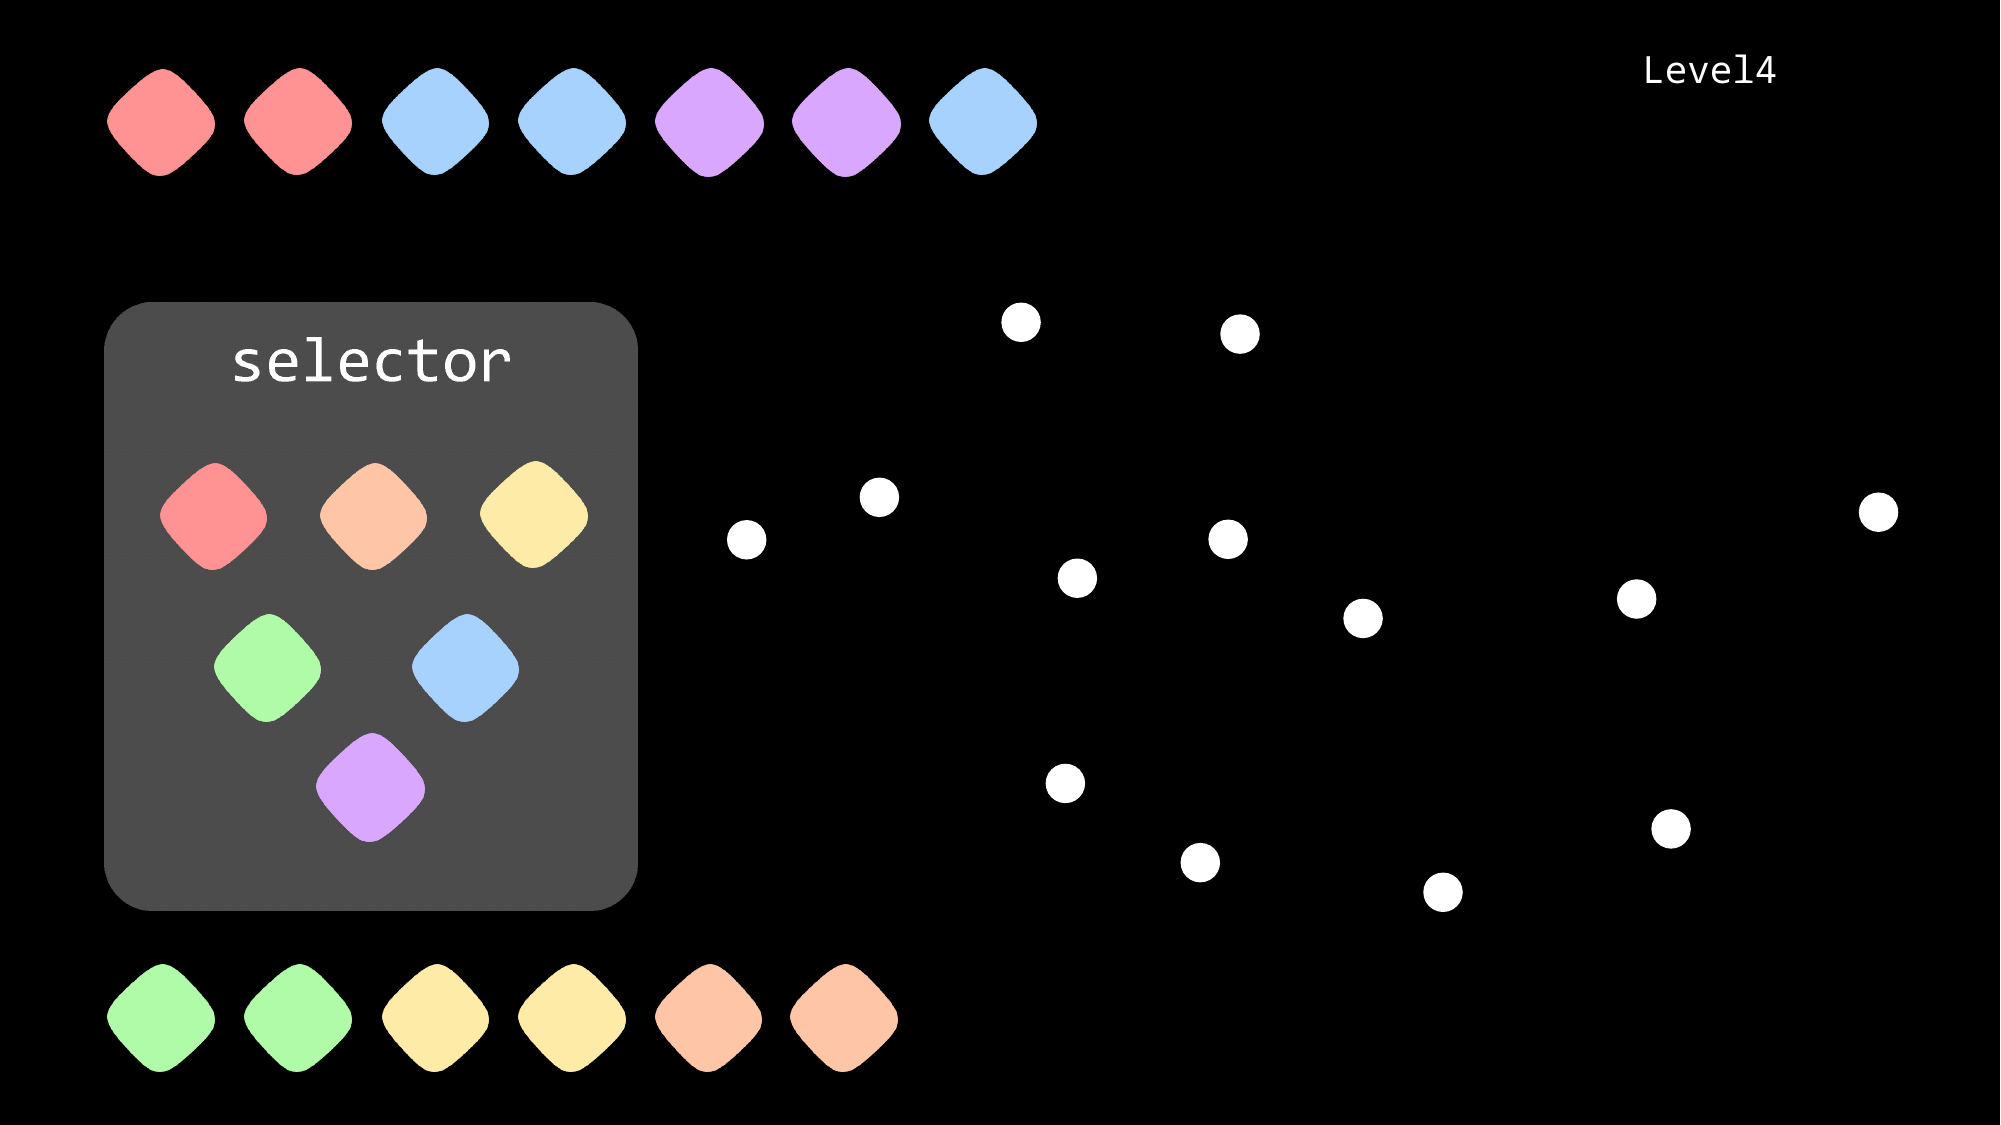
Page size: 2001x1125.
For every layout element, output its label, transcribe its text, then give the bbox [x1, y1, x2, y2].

picture [518, 68, 626, 175]
picture [655, 964, 762, 1072]
picture [382, 964, 489, 1072]
picture [244, 68, 352, 175]
picture [792, 68, 901, 177]
picture [518, 964, 626, 1072]
picture [929, 68, 1037, 175]
picture [790, 964, 898, 1072]
picture [655, 68, 764, 177]
picture [104, 302, 638, 911]
picture [107, 964, 215, 1072]
text_box Level4 [1474, 29, 1945, 108]
picture [244, 964, 352, 1072]
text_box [800, 205, 1801, 889]
picture [107, 69, 215, 176]
picture [382, 68, 489, 175]
